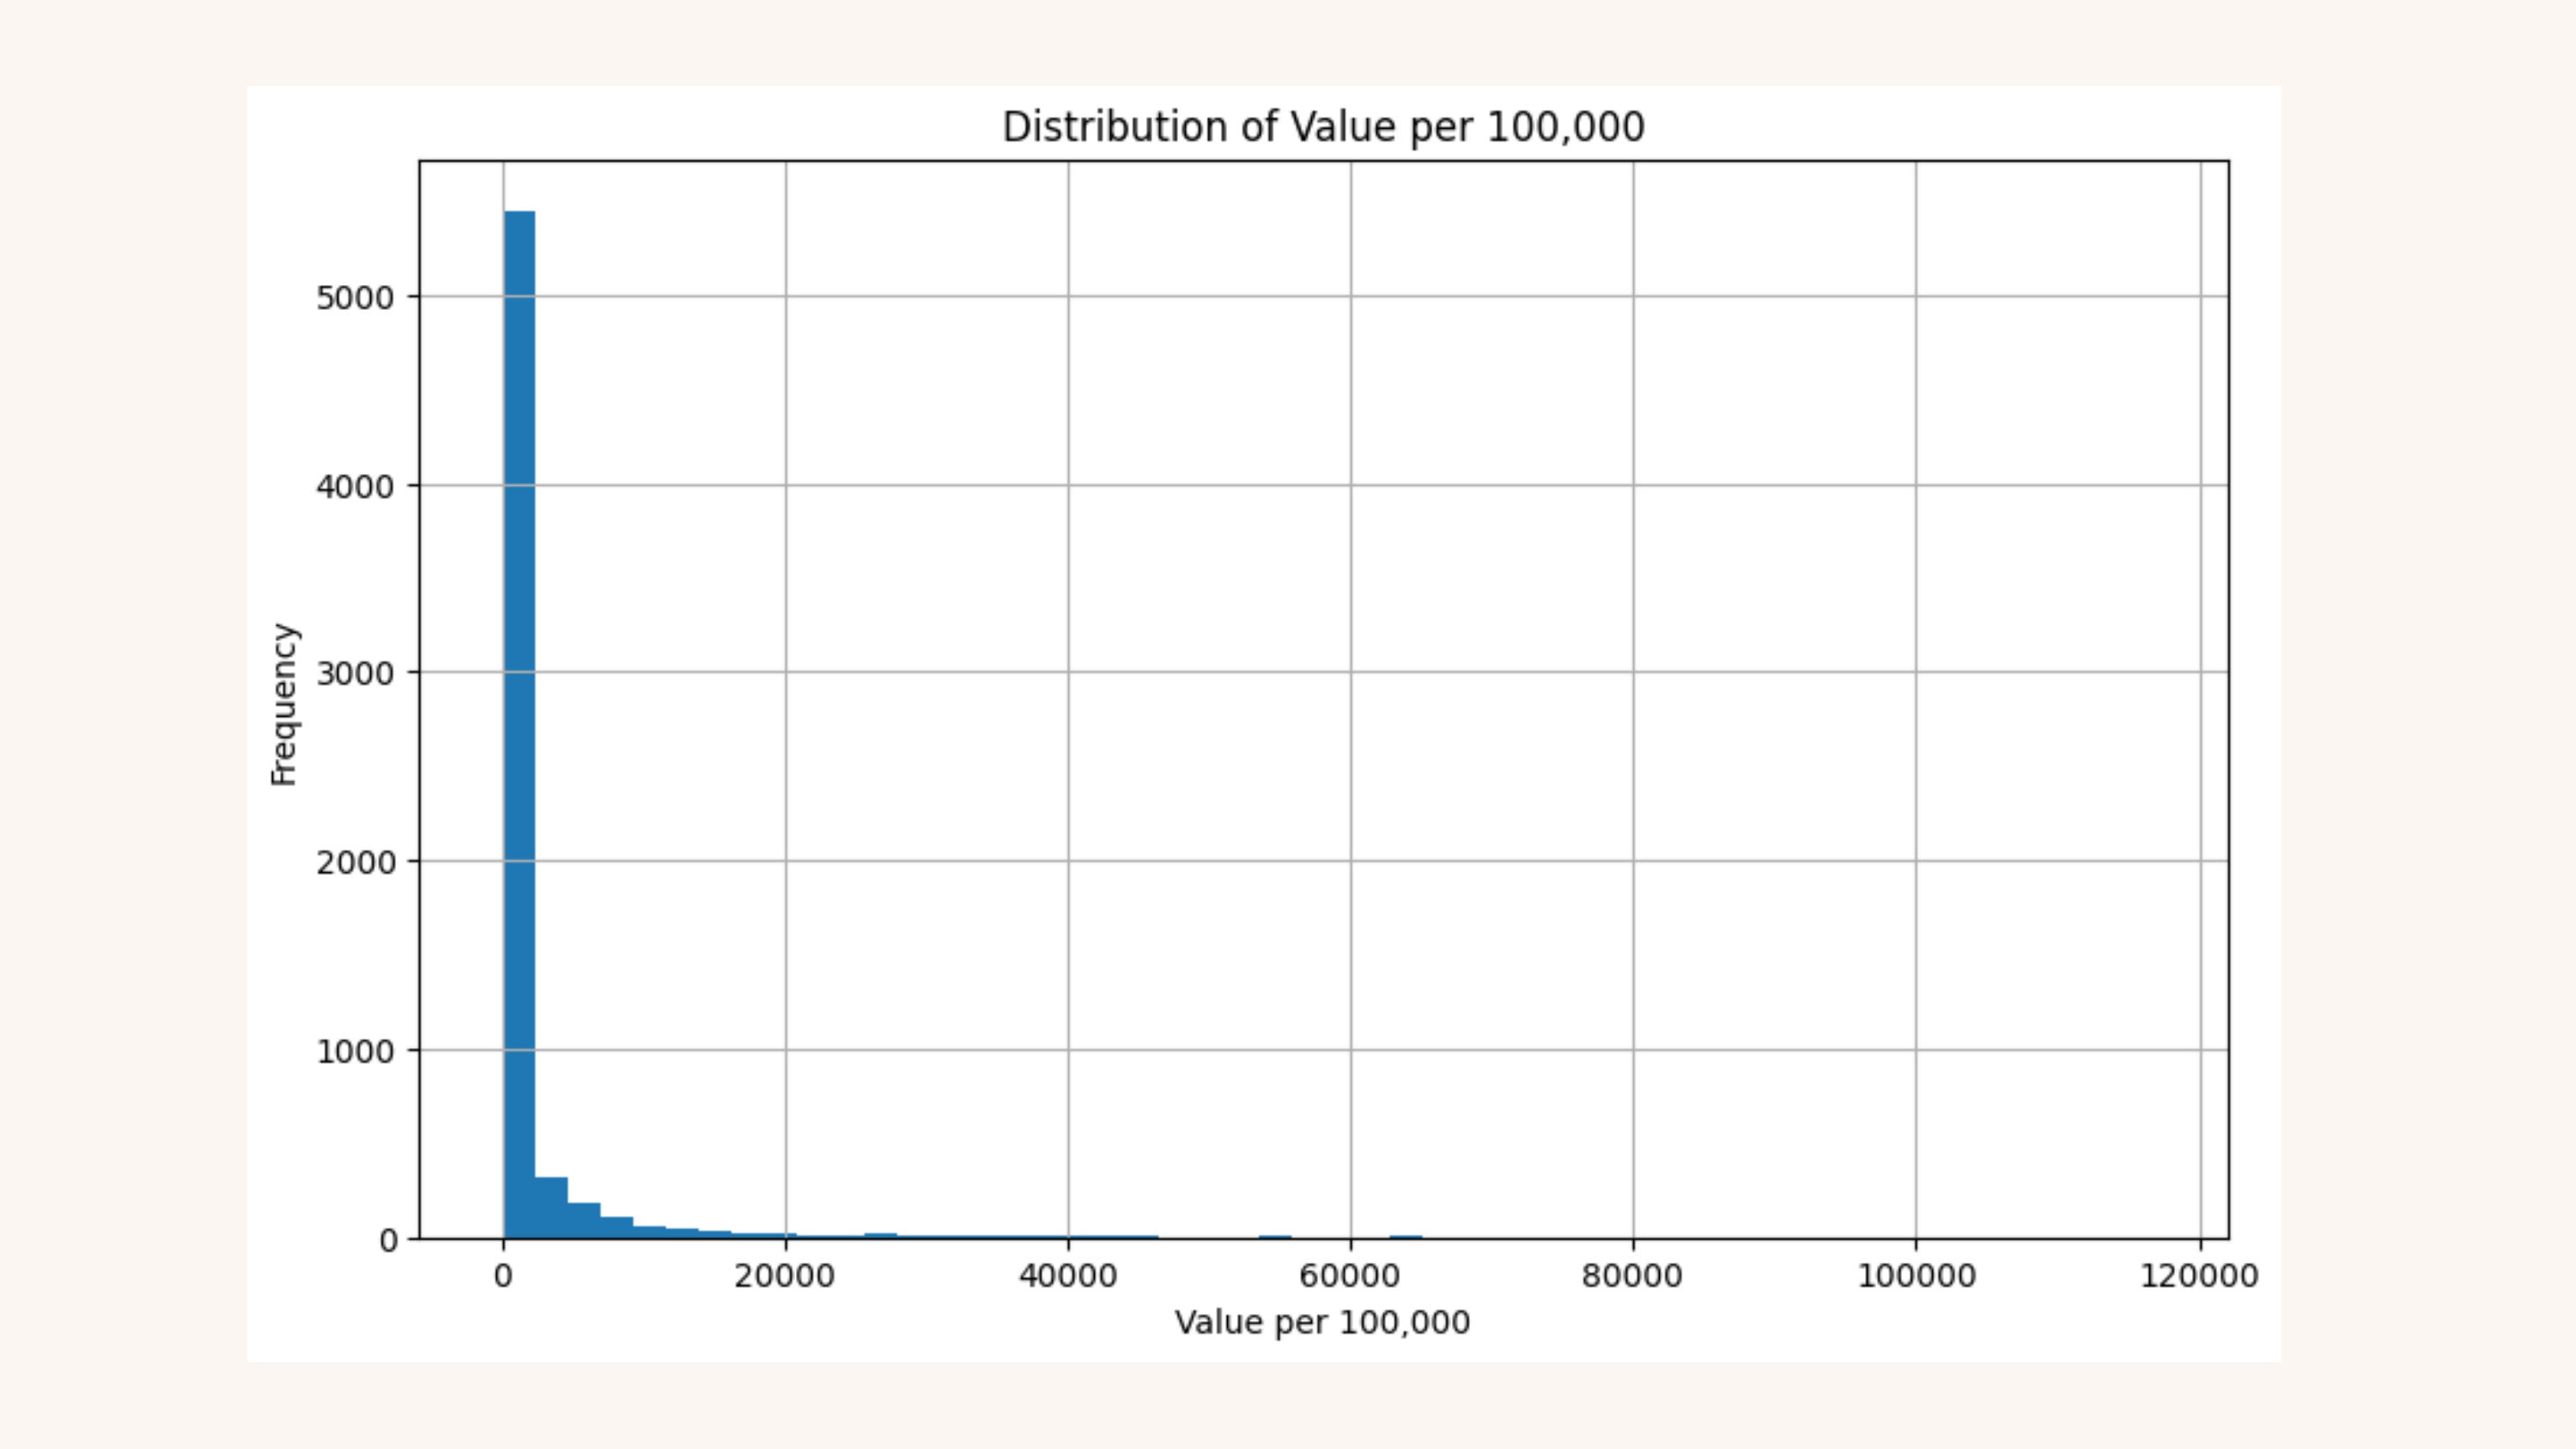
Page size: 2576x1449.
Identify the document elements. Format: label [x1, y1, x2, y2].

text_box [246, 86, 2282, 1362]
